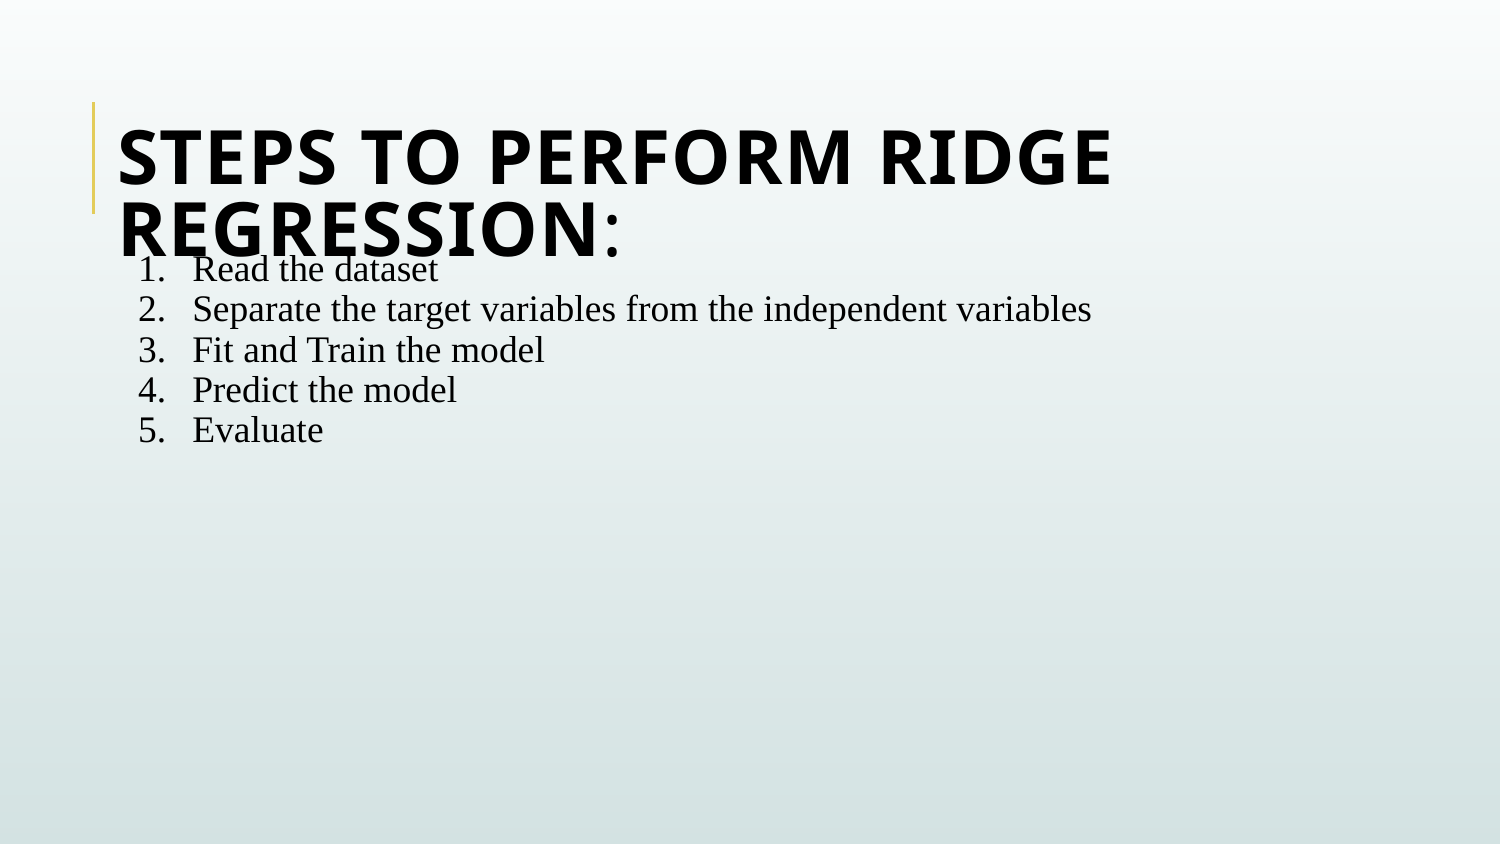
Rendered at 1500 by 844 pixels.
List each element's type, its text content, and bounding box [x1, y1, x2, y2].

list Read the dataset Separate the target variables from the independent variables Fit and Train the model Predict the model Evaluate [102, 233, 1449, 750]
title Steps to perform Ridge Regression: [102, 112, 1500, 207]
